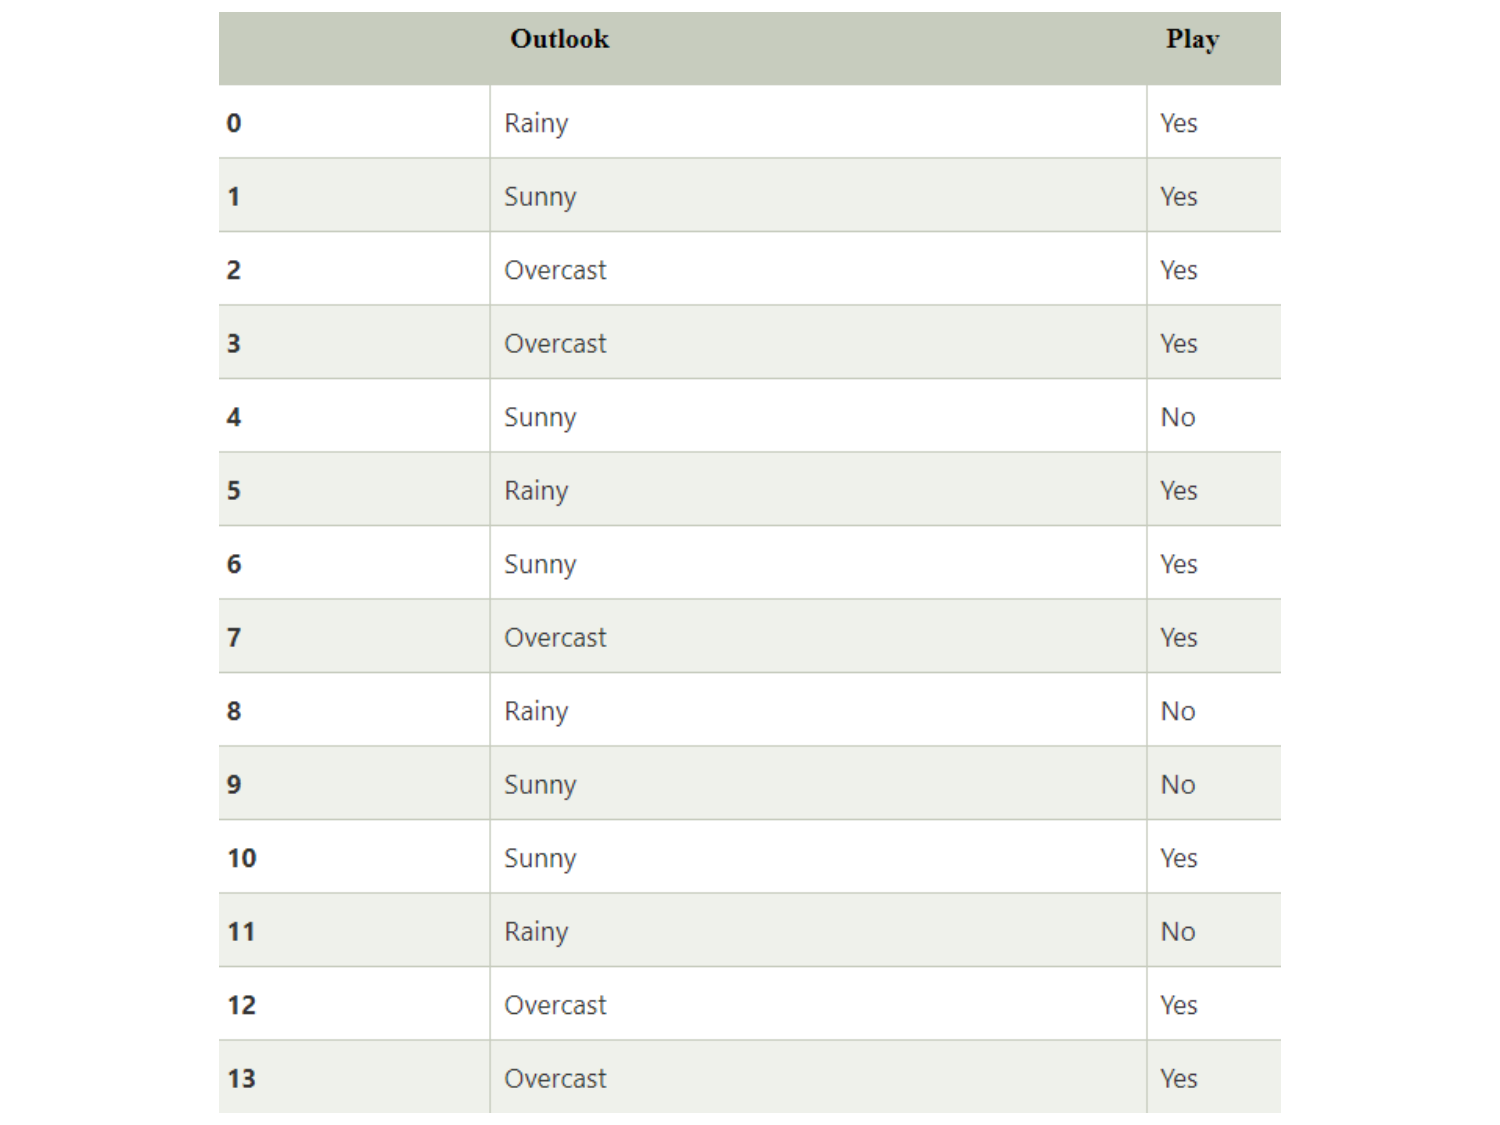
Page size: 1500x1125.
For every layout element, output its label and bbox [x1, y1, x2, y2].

picture [219, 12, 1281, 1113]
